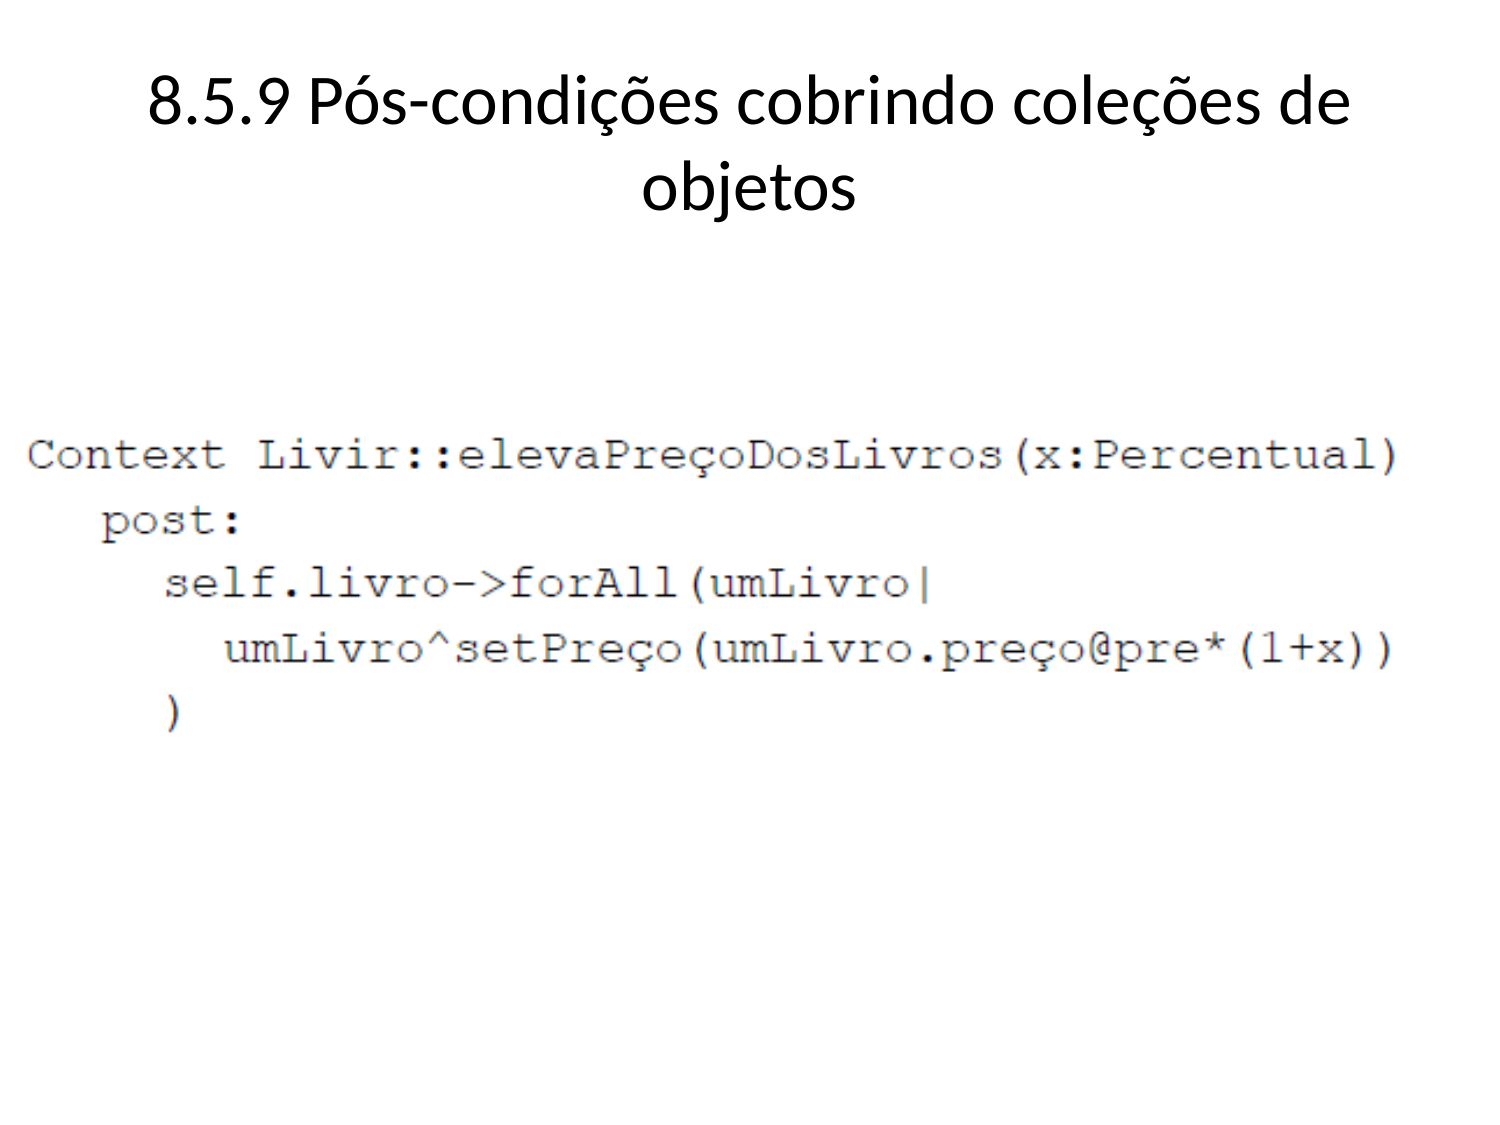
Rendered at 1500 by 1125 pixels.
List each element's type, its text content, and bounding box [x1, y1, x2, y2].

title 8.5.9 Pós-condições cobrindo coleções de objetos [75, 45, 1425, 233]
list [0, 420, 1433, 742]
